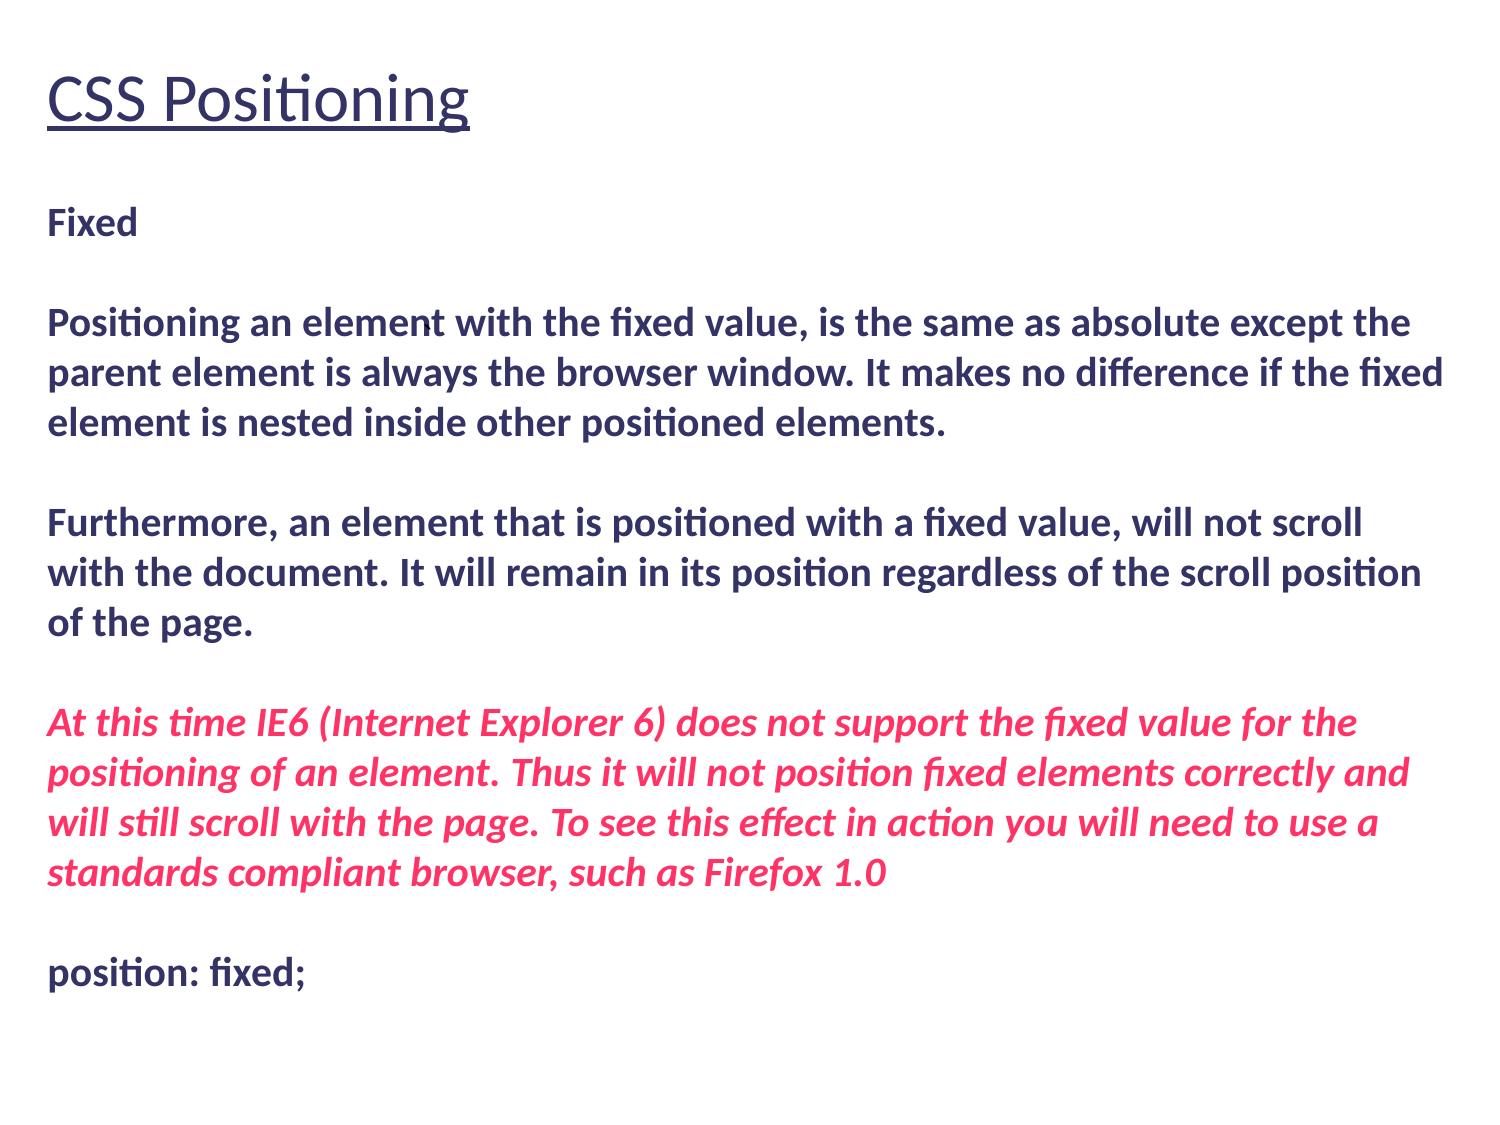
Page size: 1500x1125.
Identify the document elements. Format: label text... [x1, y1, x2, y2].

text_box ` [408, 306, 447, 358]
text_box CSS Positioning [33, 46, 553, 137]
text_box Fixed Positioning an element with the fixed value, is the same as absolute except the parent element is always the browser window. It makes no difference if the fixed element is nested inside other positioned elements. Furthermore, an element that is positioned with a fixed value, will not scroll with the document. It will remain in its position regardless of the scroll position of the page. At this time IE6 (Internet Explorer 6) does not support the fixed value for the positioning of an element. Thus it will not position fixed elements correctly and will still scroll with the page. To see this effect in action you will need to use a standards compliant browser, such as Firefox 1.0 position: fixed; [33, 187, 1463, 1053]
